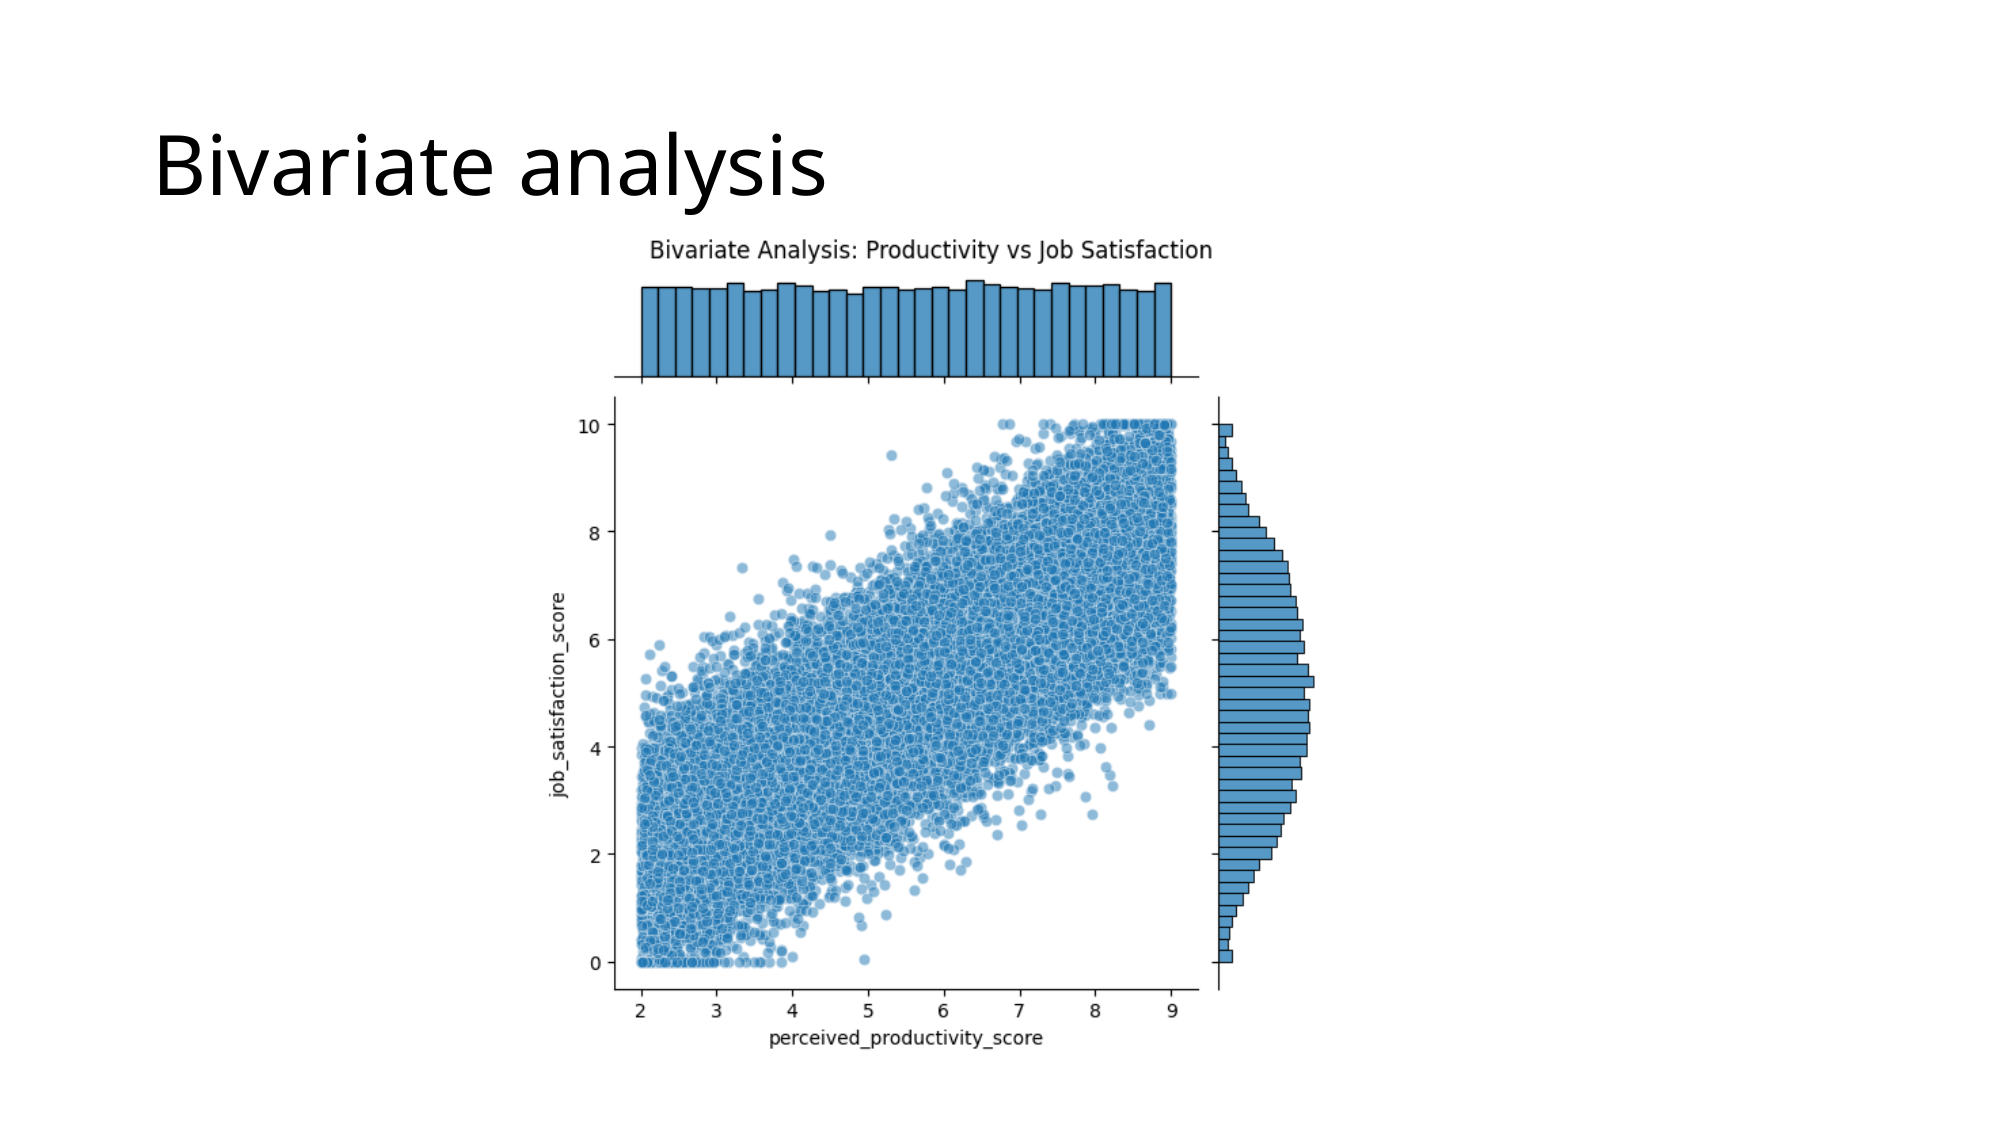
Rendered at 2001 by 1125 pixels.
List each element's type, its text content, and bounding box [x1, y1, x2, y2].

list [537, 226, 1331, 1062]
title Bivariate analysis [137, 59, 1863, 278]
